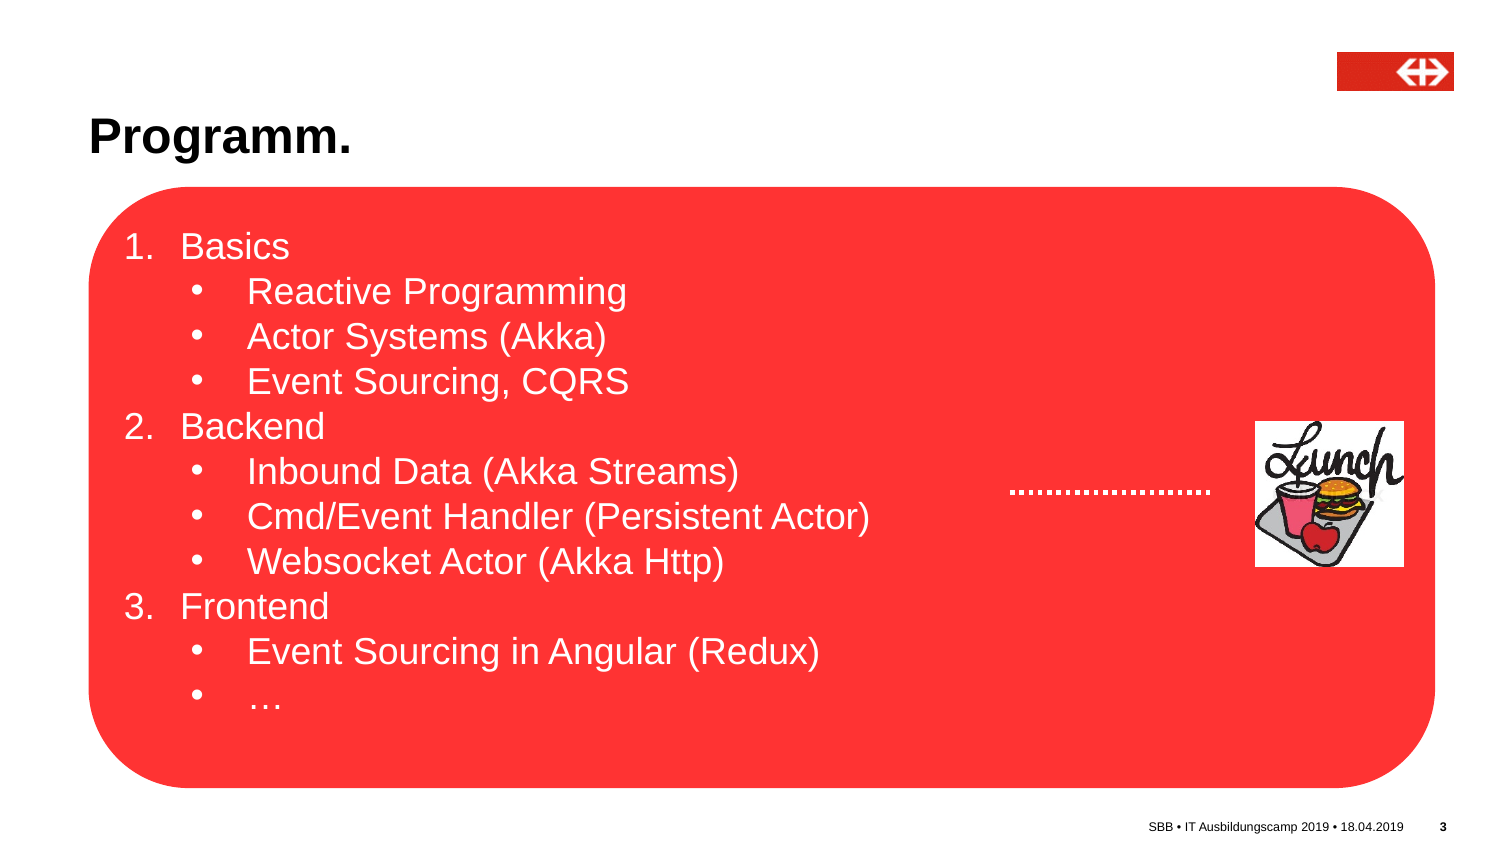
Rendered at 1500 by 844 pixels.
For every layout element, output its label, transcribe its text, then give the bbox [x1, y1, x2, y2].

slide_number 3 [1407, 811, 1447, 844]
title Programm. [88, 102, 1447, 164]
footer SBB • IT Ausbildungscamp 2019 • 18.04.2019 [88, 811, 1404, 844]
picture [1255, 421, 1404, 568]
text_box Basics Reactive Programming Actor Systems (Akka) Event Sourcing, CQRS Backend Inbound Data (Akka Streams) Cmd/Event Handler (Persistent Actor) Websocket Actor (Akka Http) Frontend Event Sourcing in Angular (Redux) … [86, 184, 1438, 791]
picture [1337, 52, 1454, 91]
